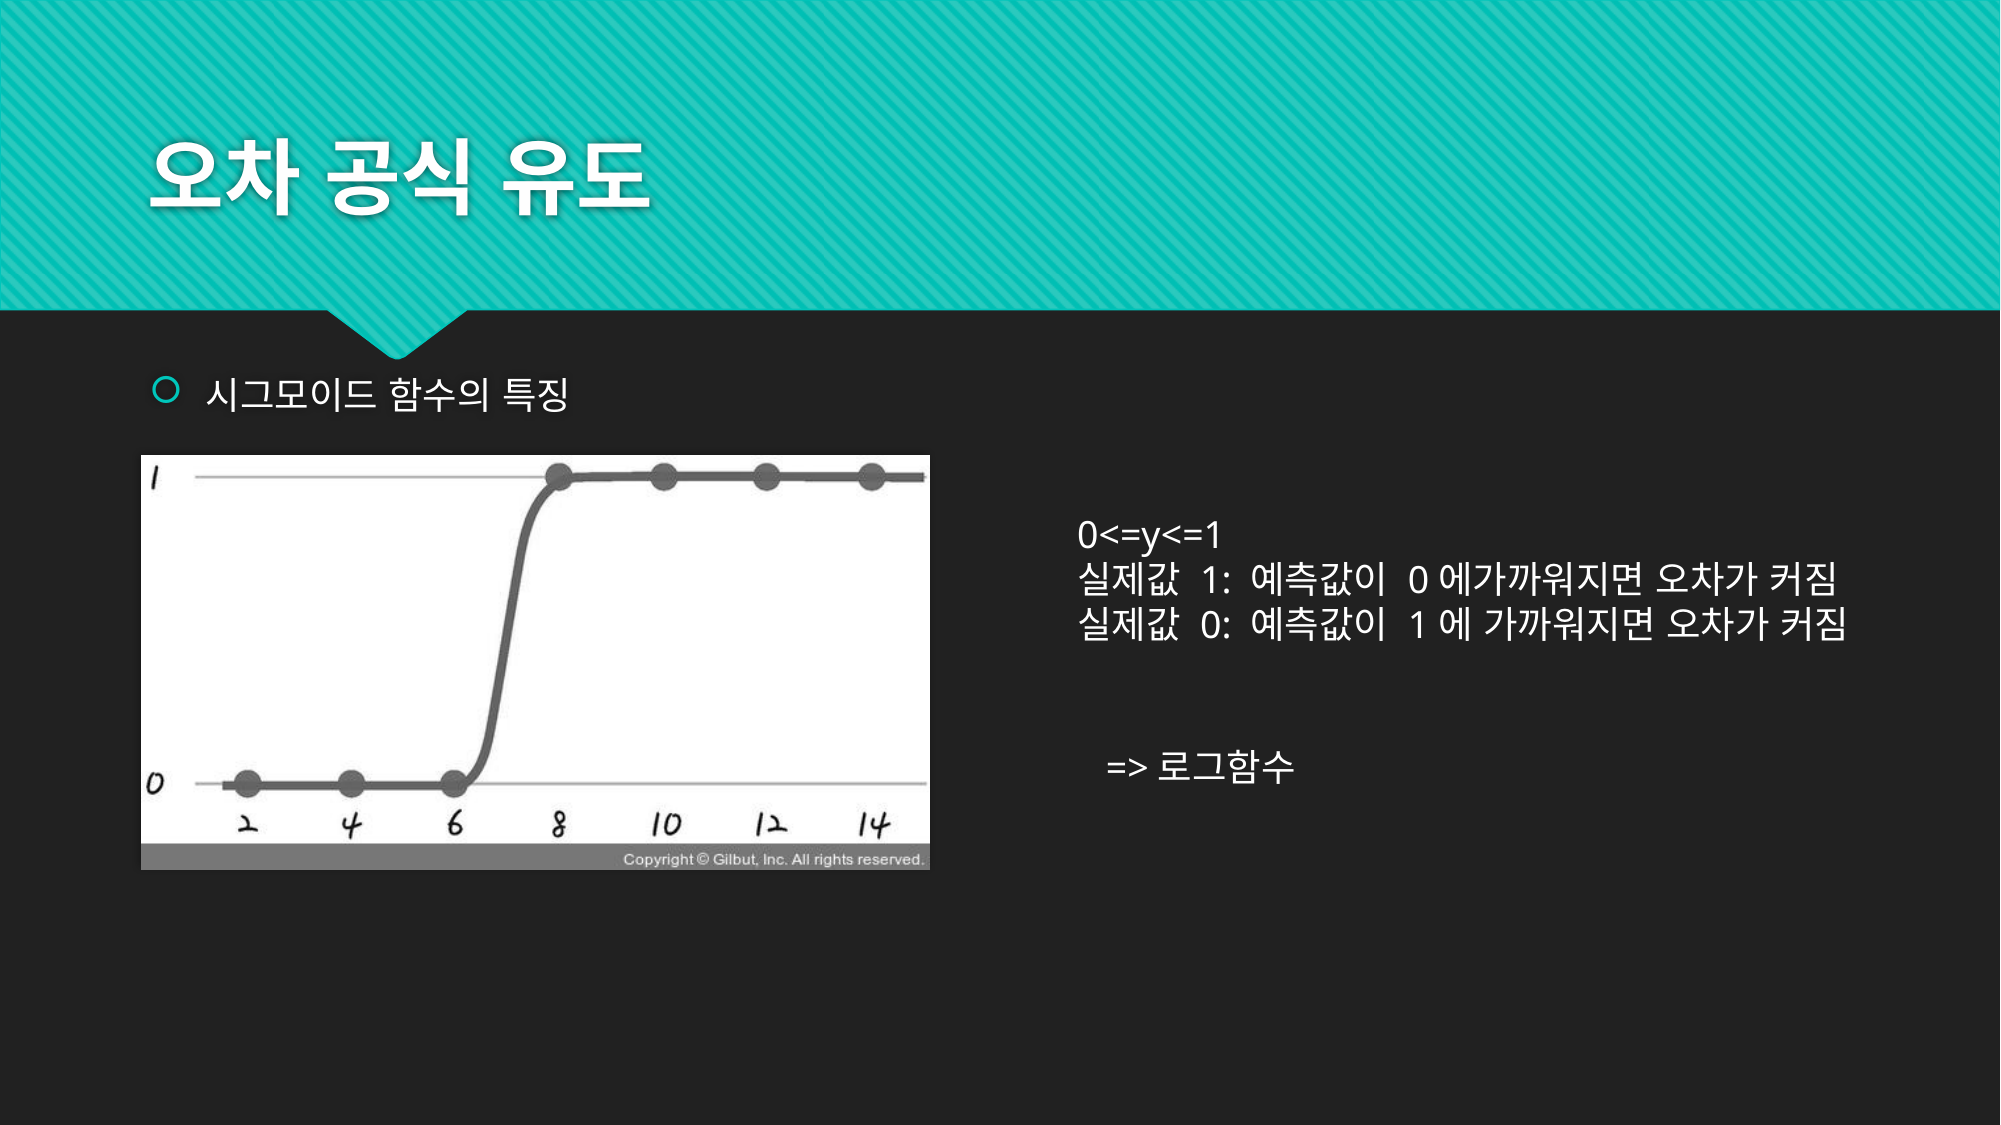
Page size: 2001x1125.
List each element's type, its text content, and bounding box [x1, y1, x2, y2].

list 시그모이드 함수의 특징 [134, 364, 1866, 962]
text_box =>로그함수 [1090, 736, 1311, 797]
text_box 0<=y<=1 실제값 1: 예측값이 0에가까워지면 오차가 커짐 실제값 0: 예측값이 1에 가까워지면 오차가 커짐 [1062, 504, 1865, 654]
picture [140, 455, 930, 870]
title 오차 공식 유도 [132, 73, 1868, 233]
